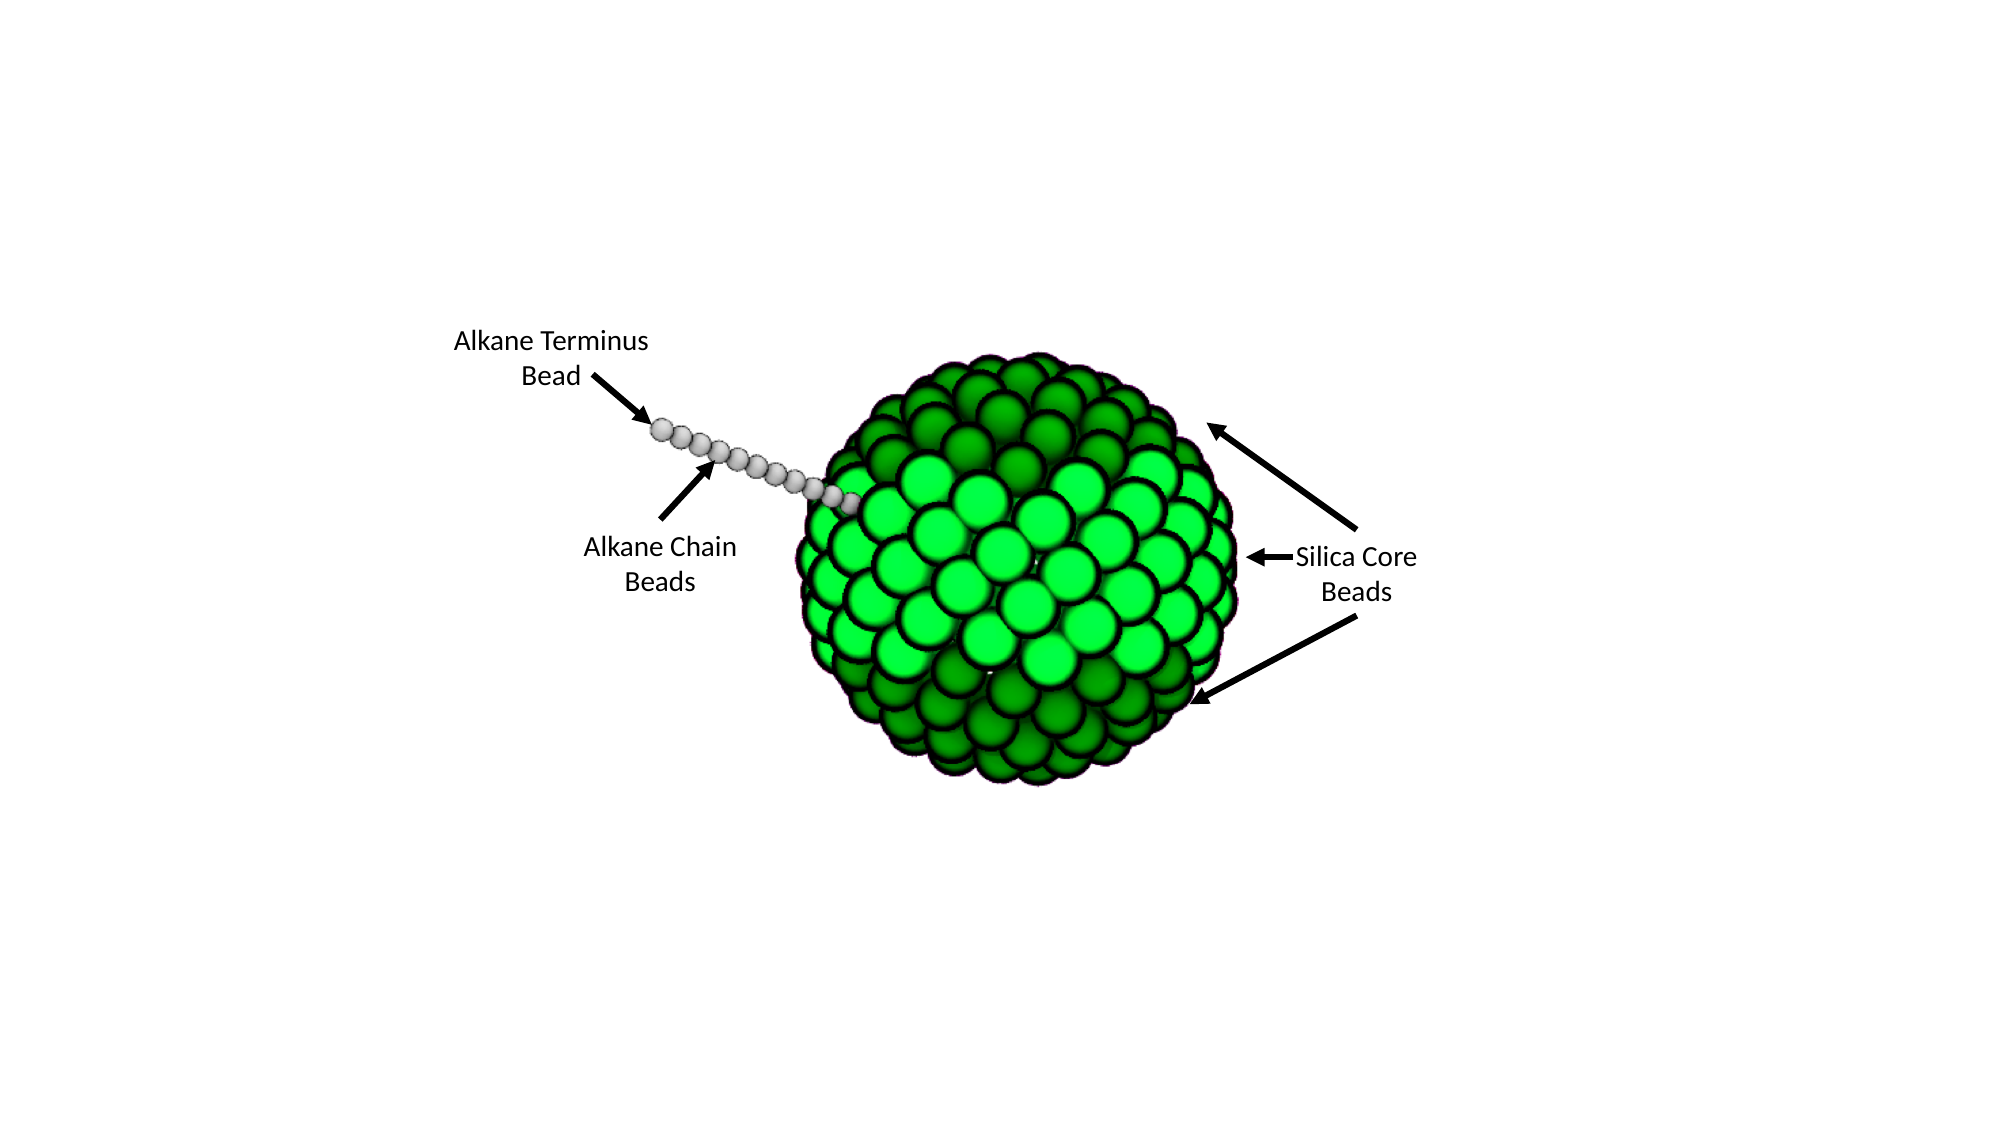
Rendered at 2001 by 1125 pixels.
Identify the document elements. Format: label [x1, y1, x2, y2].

text_box [1206, 422, 1357, 530]
text_box [592, 374, 652, 425]
list [185, 19, 1814, 1106]
text_box [1189, 615, 1357, 705]
text_box [660, 460, 716, 520]
